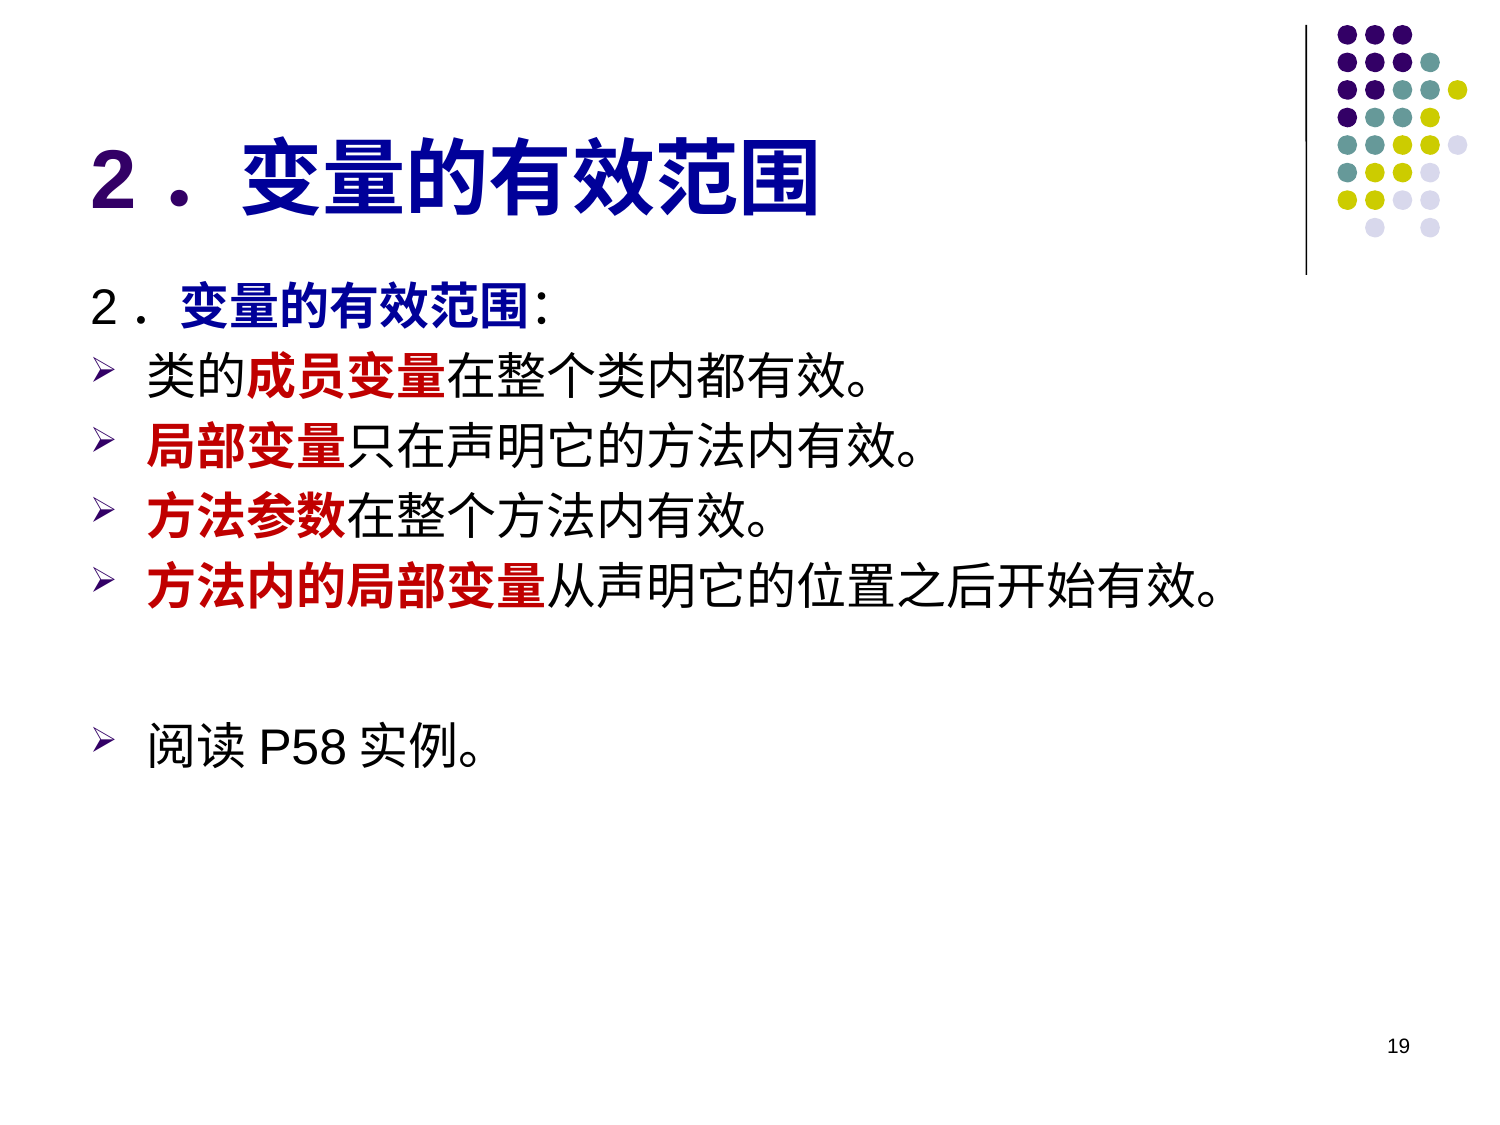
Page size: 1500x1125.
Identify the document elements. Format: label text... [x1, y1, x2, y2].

list 2．变量的有效范围： 类的成员变量在整个类内都有效。 局部变量只在声明它的方法内有效。 方法参数在整个方法内有效。 方法内的局部变量从声明它的位置之后开始有效。 阅读P58实例。 [74, 266, 1426, 1006]
title 2．变量的有效范围 [74, 19, 1313, 233]
slide_number 19 [1074, 1024, 1426, 1101]
